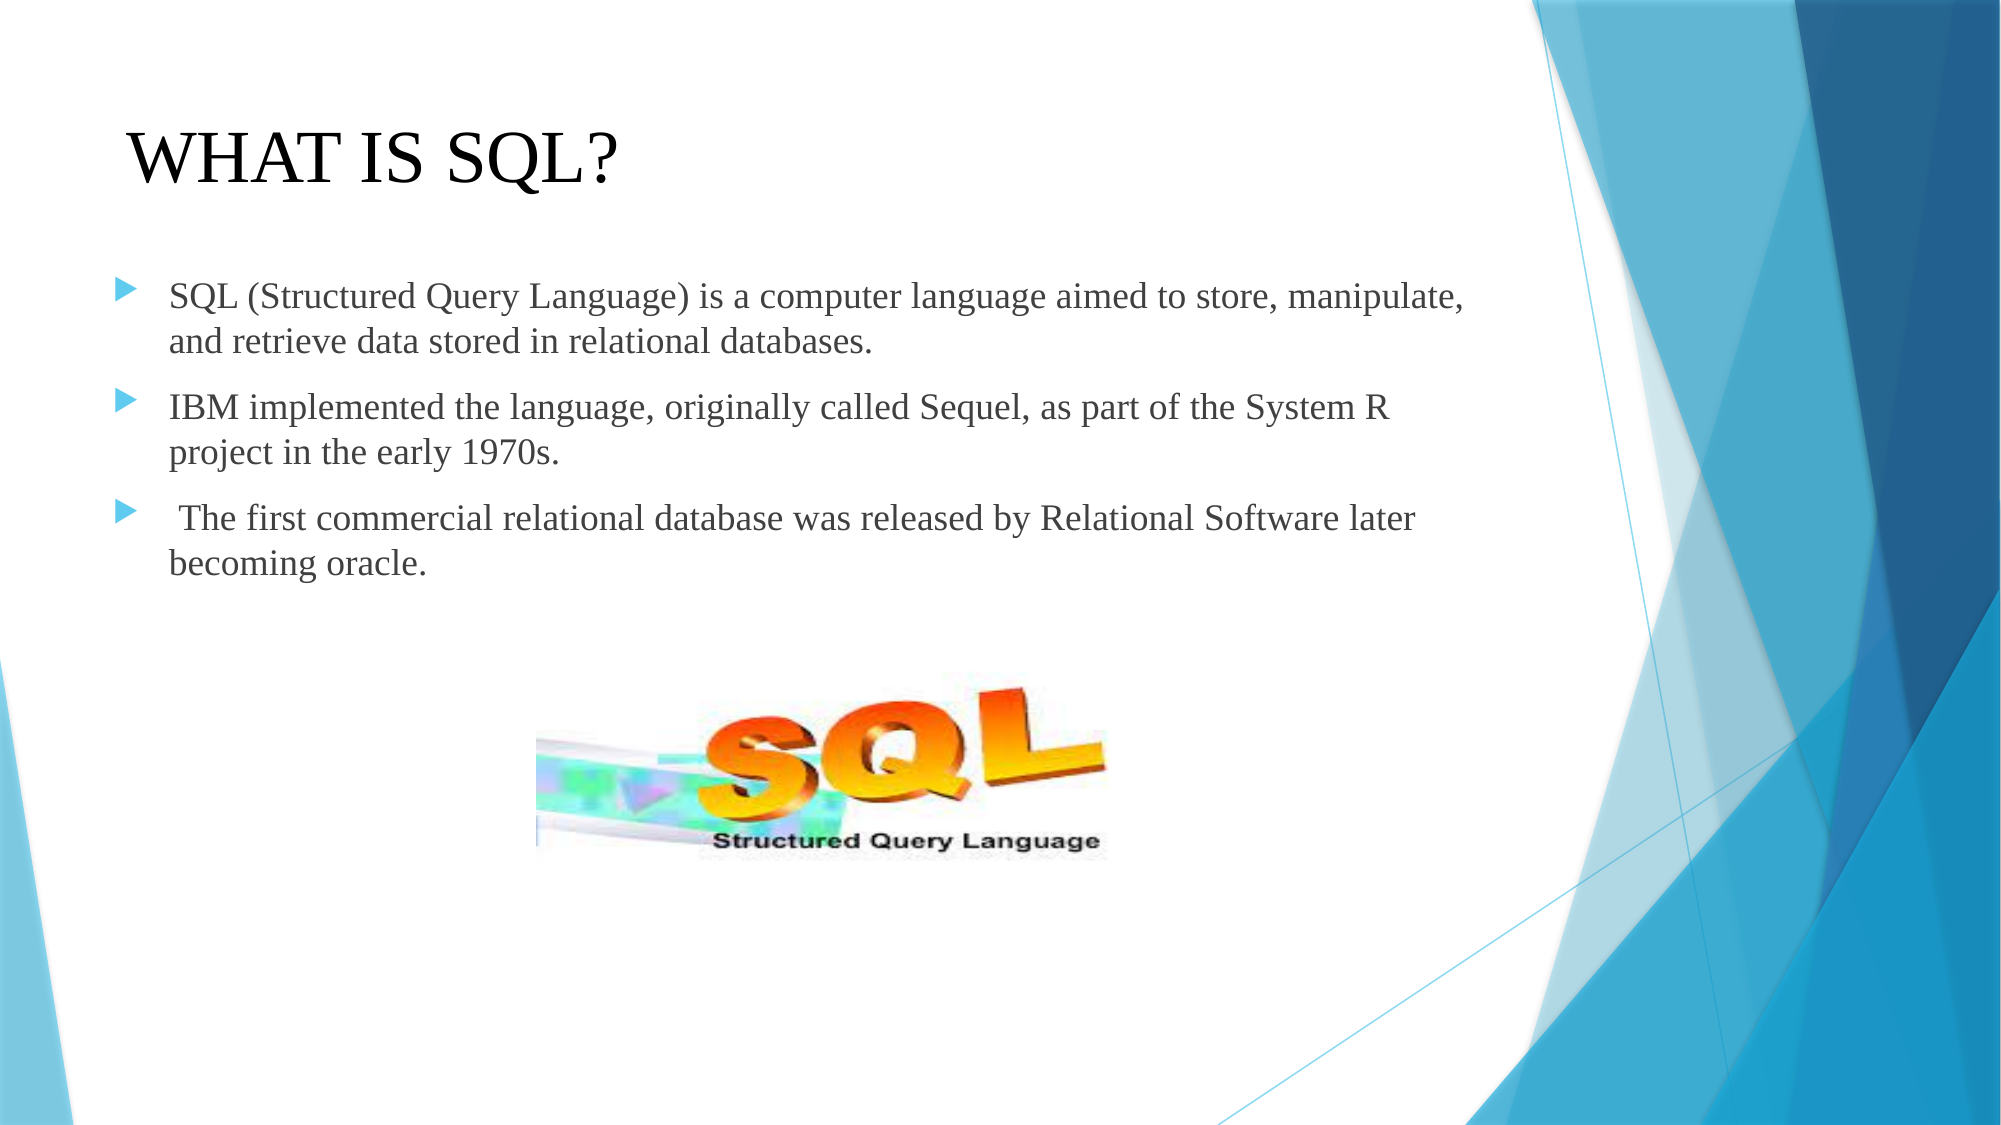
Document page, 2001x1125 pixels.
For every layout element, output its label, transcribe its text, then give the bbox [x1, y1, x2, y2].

list SQL (Structured Query Language) is a computer language aimed to store, manipulate, and retrieve data stored in relational databases. IBM implemented the language, originally called Sequel, as part of the System R project in the early 1970s. The first commercial relational database was released by Relational Software later becoming oracle. [97, 263, 1508, 901]
title WHAT IS SQL? [111, 99, 1522, 317]
picture [535, 614, 1197, 966]
